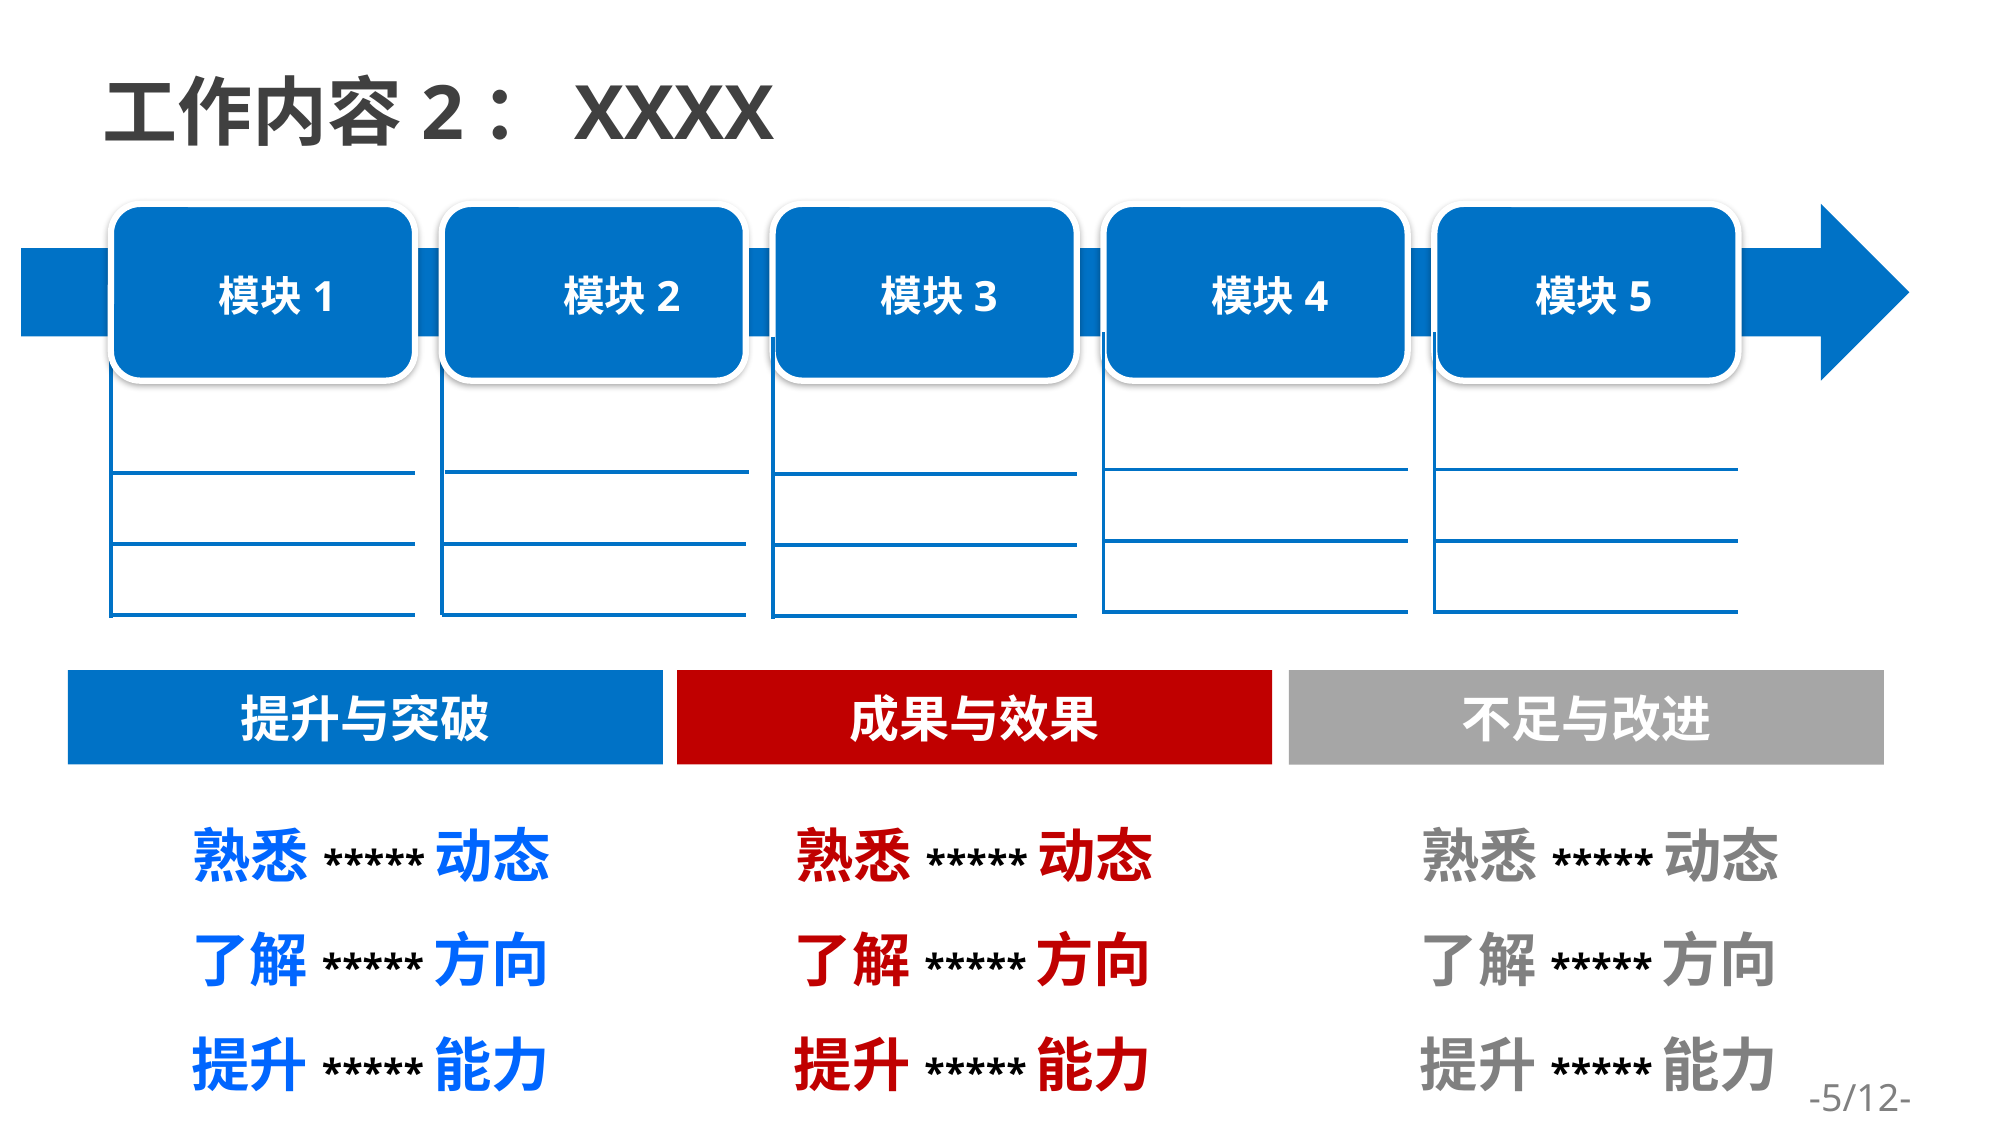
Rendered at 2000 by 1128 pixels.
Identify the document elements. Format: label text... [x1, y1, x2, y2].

text_box [438, 200, 749, 384]
text_box 模块1 [169, 261, 386, 327]
text_box [1100, 200, 1411, 384]
text_box [752, 327, 764, 337]
text_box [21, 248, 103, 337]
text_box 成果与效果 [675, 668, 1274, 767]
text_box [107, 200, 419, 384]
text_box 模块2 [456, 261, 788, 327]
text_box [1431, 200, 1742, 384]
text_box [1415, 248, 1426, 337]
text_box 模块5 [1485, 261, 1702, 327]
text_box 模块3 [831, 261, 1048, 327]
text_box 模块4 [1161, 261, 1378, 327]
text_box [1084, 248, 1095, 337]
text_box [422, 248, 433, 337]
text_box 工作内容2：XXXX [88, 57, 831, 185]
text_box 熟悉*****动态 了解*****方向 提升*****能力 [1379, 776, 1933, 1128]
text_box [752, 248, 764, 261]
text_box 不足与改进 [1287, 668, 1886, 767]
text_box 熟悉*****动态 了解*****方向 提升*****能力 [753, 776, 1307, 1128]
text_box 熟悉*****动态 了解*****方向 提升*****能力 [150, 776, 705, 1128]
text_box [1746, 203, 1910, 381]
text_box [769, 200, 1080, 384]
text_box 提升与突破 [66, 668, 665, 767]
